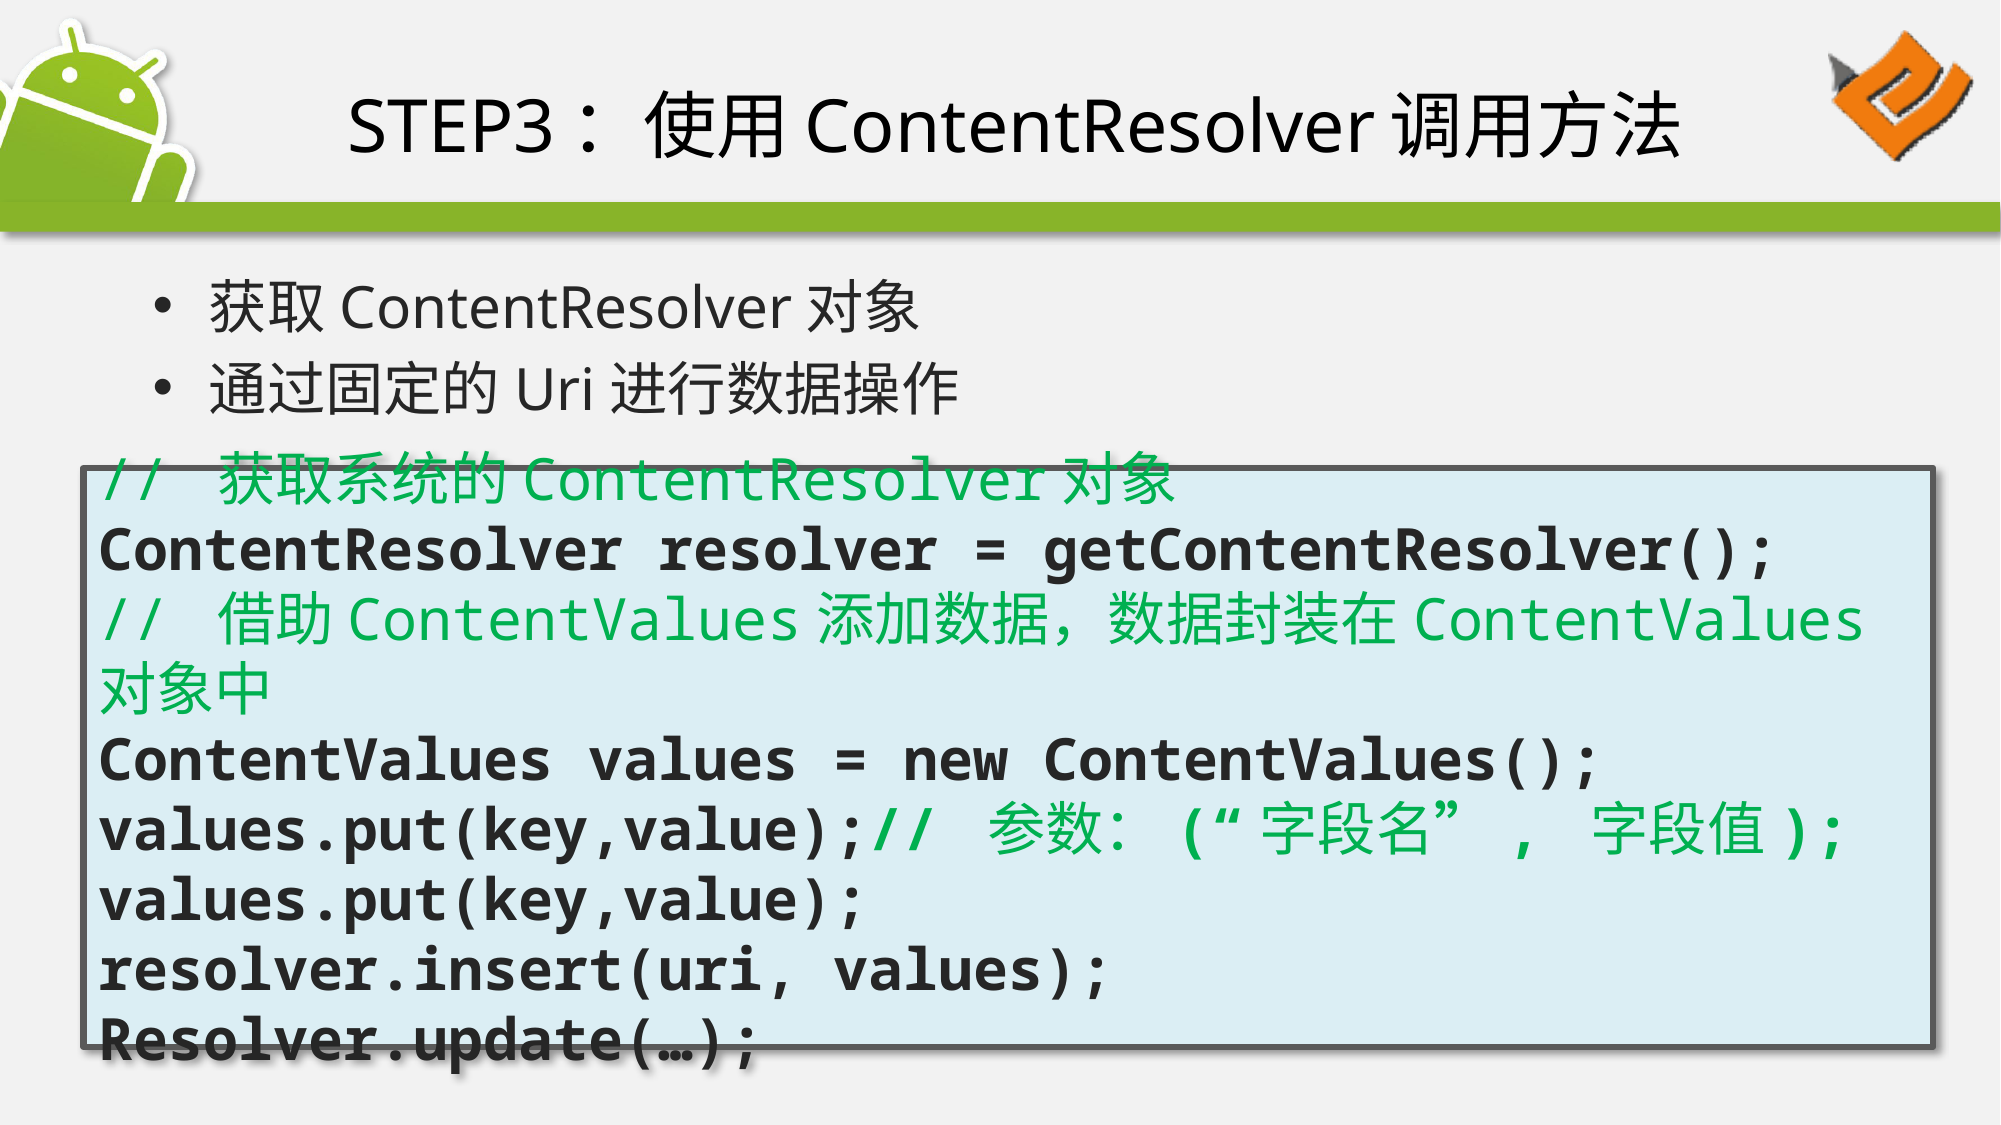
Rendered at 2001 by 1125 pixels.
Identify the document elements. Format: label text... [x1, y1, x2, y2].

list 获取ContentResolver对象 通过固定的Uri进行数据操作 [137, 262, 1900, 466]
text_box // 获取系统的ContentResolver对象 ContentResolver resolver = getContentResolver(); // 借助ContentValues添加数据，数据封装在ContentValues对象中 ContentValues values = new ContentValues(); values.put(key,value);// 参数：(“字段名”, 字段值); values.put(key,value); resolver.insert(uri, values); Resolver.update(…); [82, 466, 1935, 1048]
title STEP3：使用ContentResolver调用方法 [208, 45, 1824, 203]
picture [1828, 30, 1973, 161]
picture [0, 7, 209, 202]
